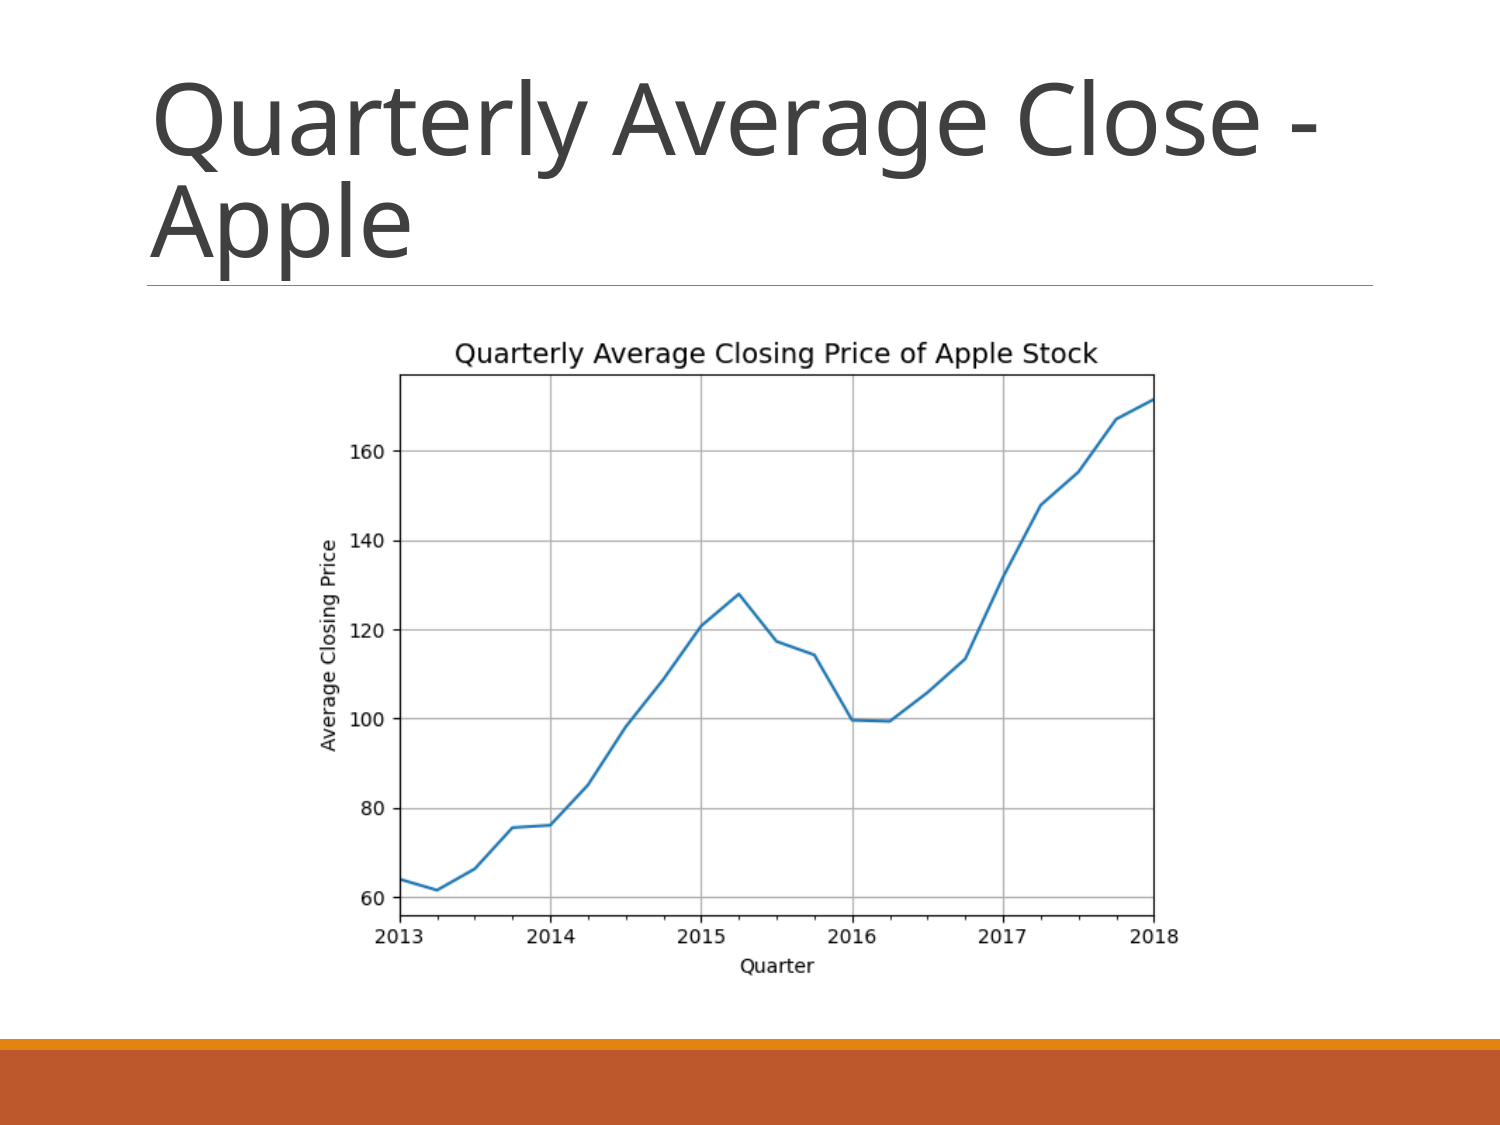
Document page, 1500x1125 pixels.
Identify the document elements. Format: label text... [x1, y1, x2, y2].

title Quarterly Average Close - Apple [135, 47, 1373, 285]
picture [299, 320, 1201, 997]
